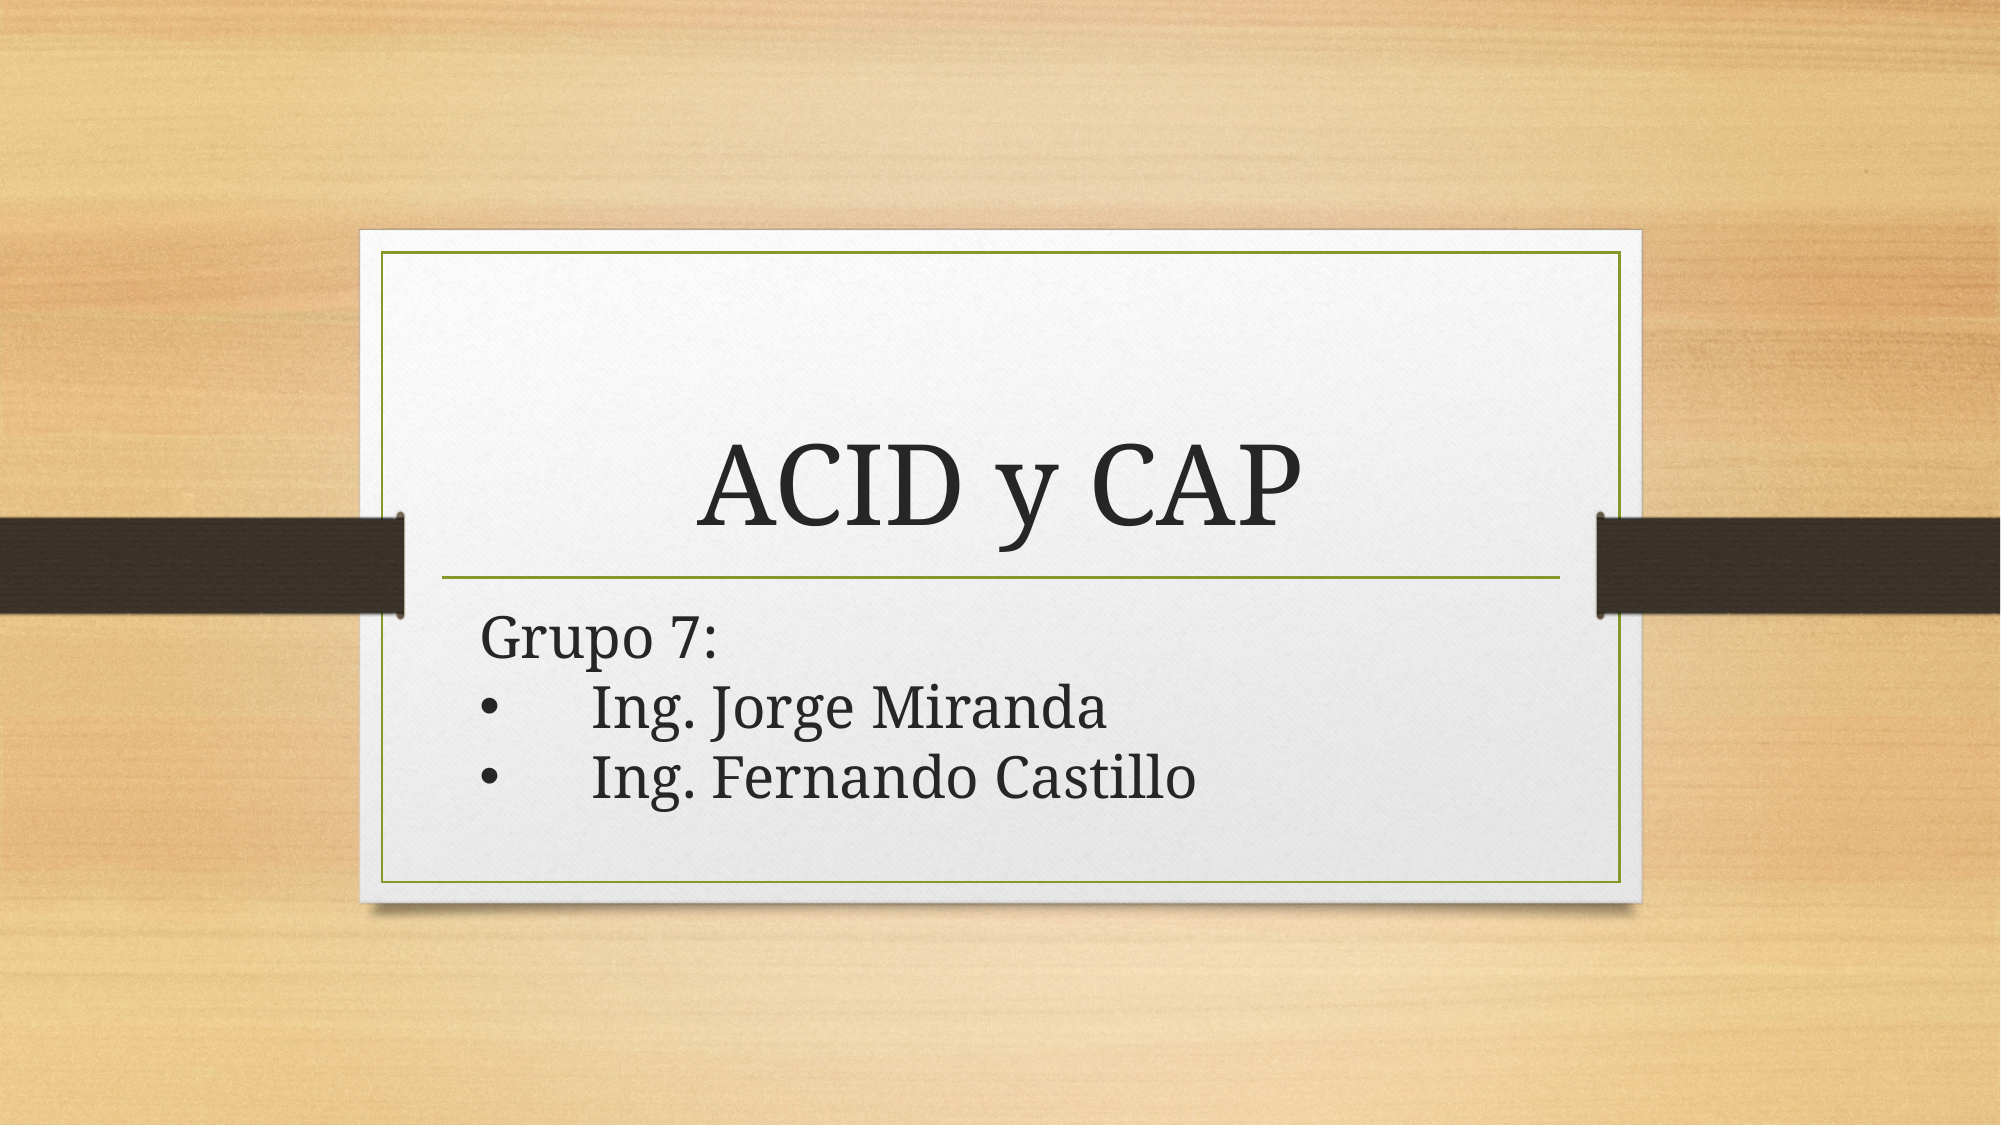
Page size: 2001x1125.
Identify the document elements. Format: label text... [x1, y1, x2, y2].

title ACID y CAP [441, 306, 1560, 556]
text_box Grupo 7: Ing. Jorge Miranda Ing. Fernando Castillo [464, 569, 1583, 818]
picture [0, 0, 2001, 1125]
